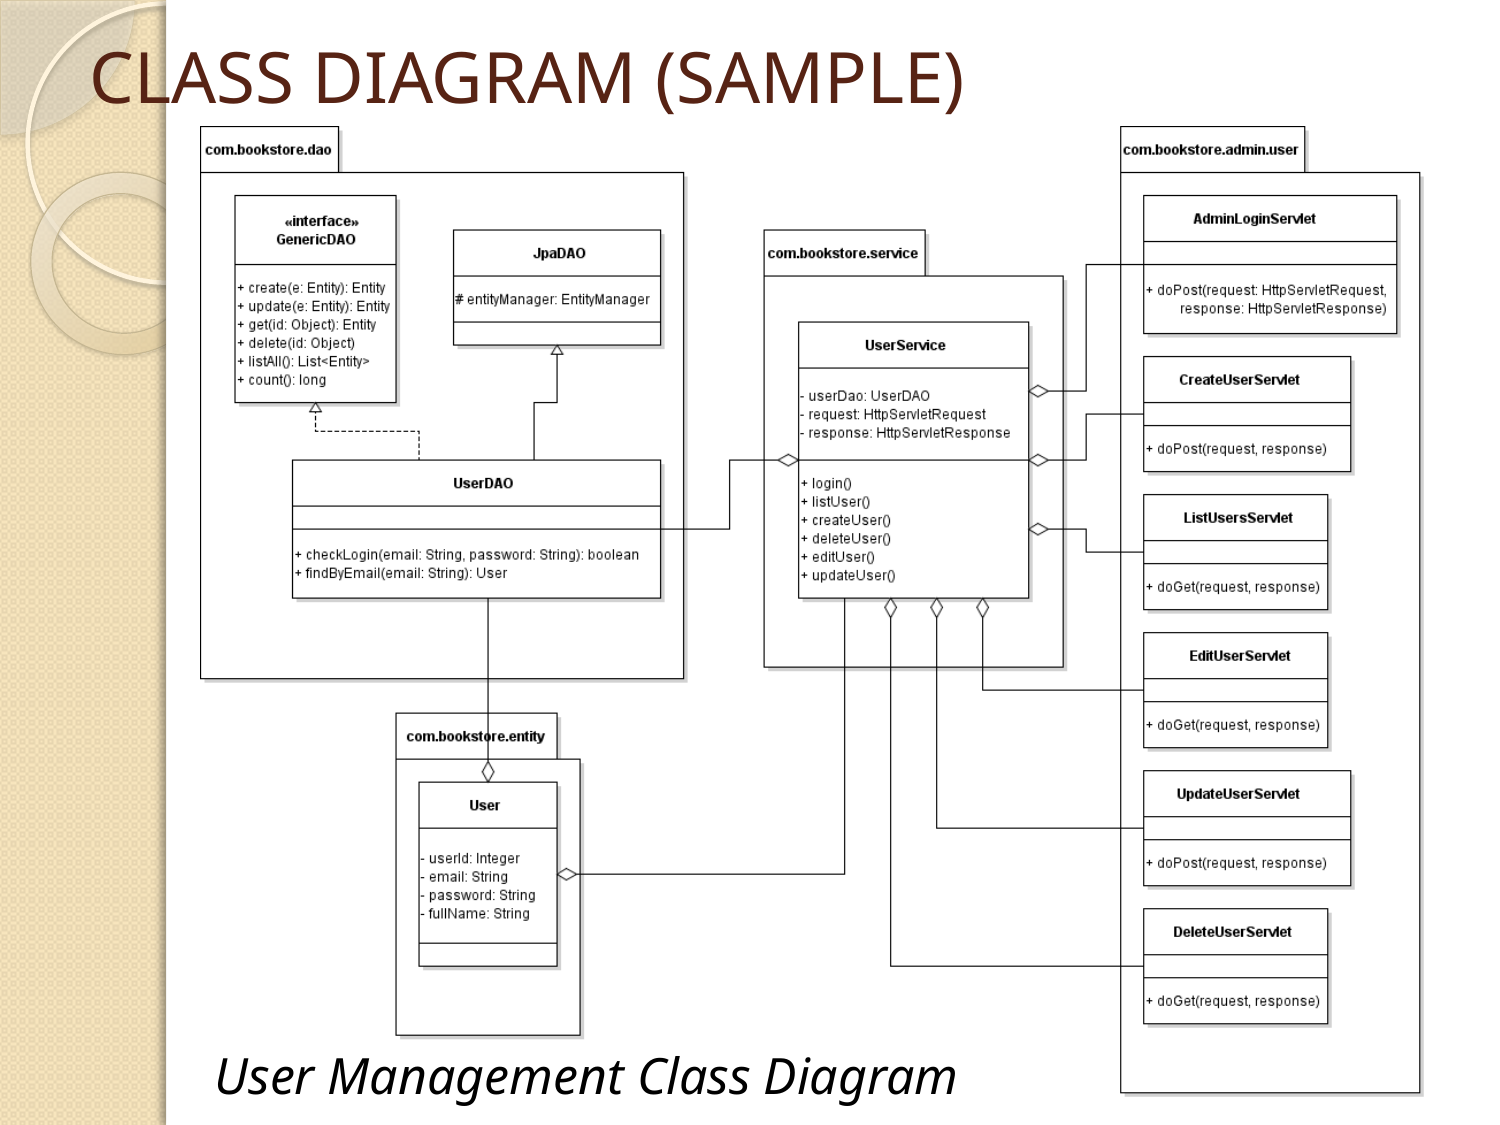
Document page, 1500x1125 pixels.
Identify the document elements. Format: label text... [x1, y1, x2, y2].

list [199, 125, 1426, 1099]
title CLASS DIAGRAM (SAMPLE) [75, 24, 1466, 125]
